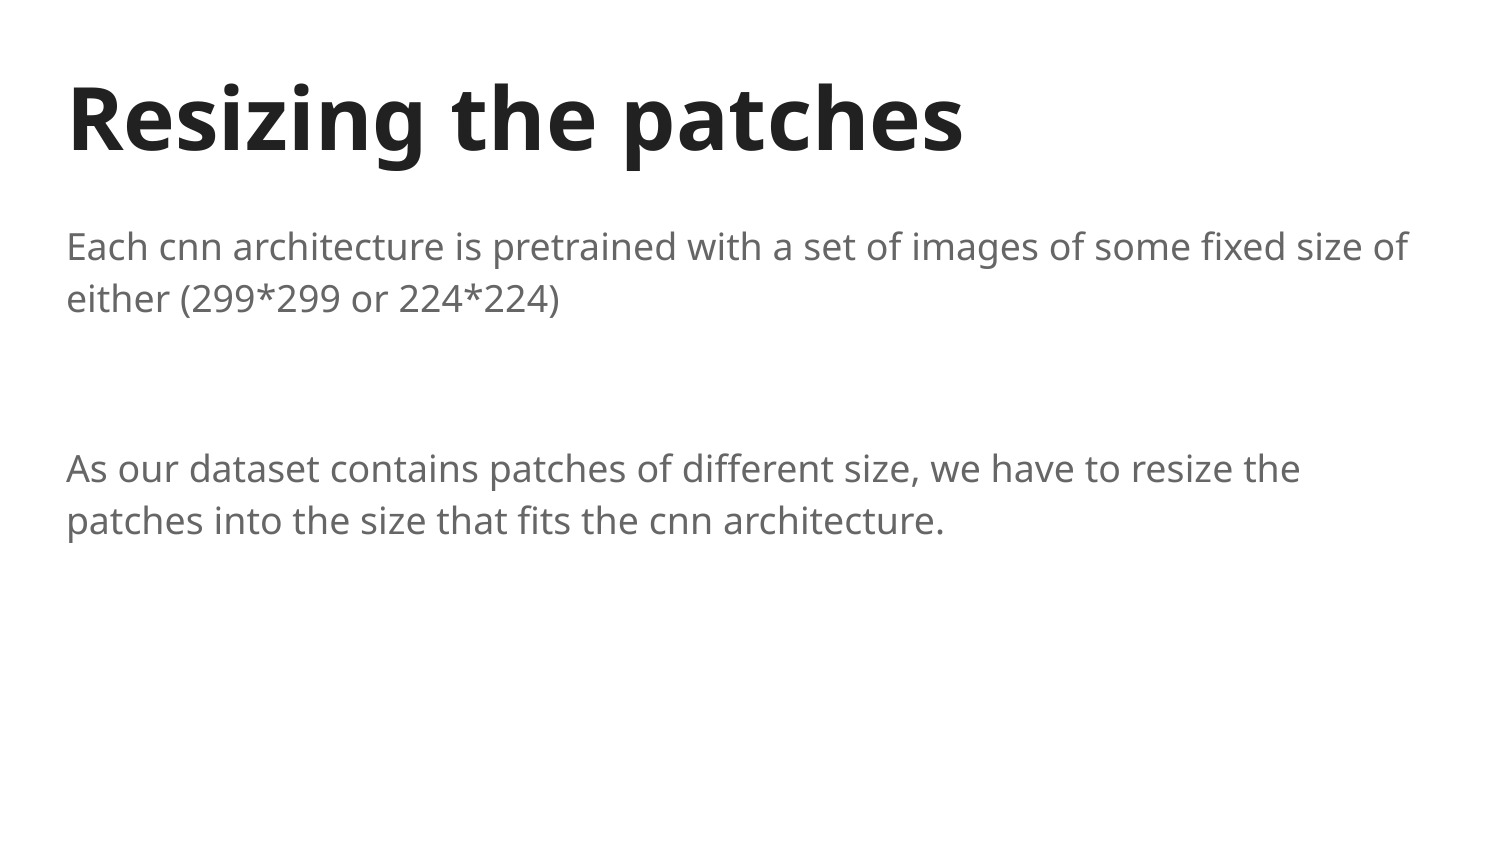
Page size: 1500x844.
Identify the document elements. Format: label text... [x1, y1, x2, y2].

title Resizing the patches [51, 48, 1449, 180]
list Each cnn architecture is pretrained with a set of images of some fixed size of either (299*299 or 224*224) As our dataset contains patches of different size, we have to resize the patches into the size that fits the cnn architecture. [51, 201, 1449, 750]
